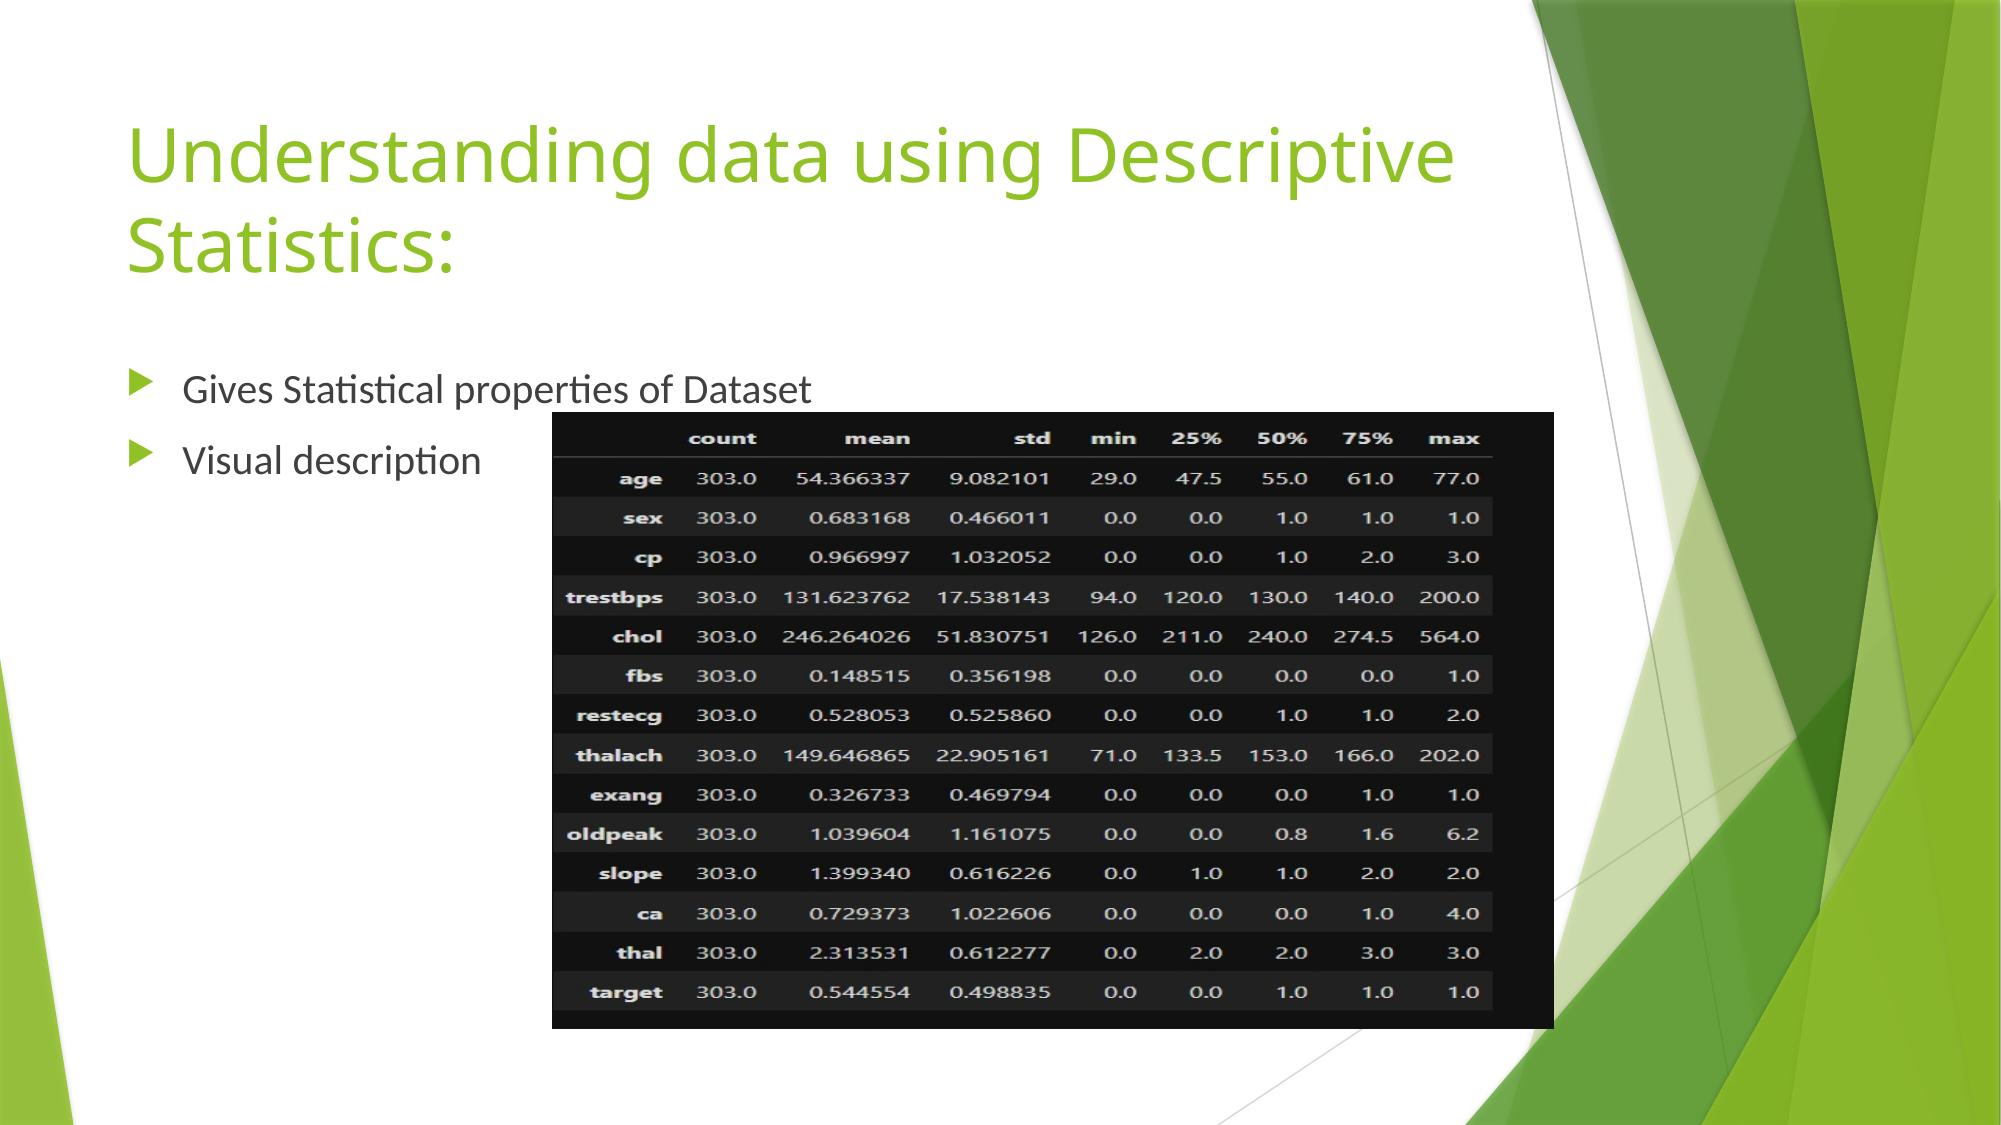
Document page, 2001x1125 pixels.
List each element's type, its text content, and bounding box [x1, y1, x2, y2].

title Understanding data using Descriptive Statistics: [111, 99, 1522, 317]
list Gives Statistical properties of Dataset Visual description [111, 354, 1522, 992]
picture [551, 411, 1555, 1030]
